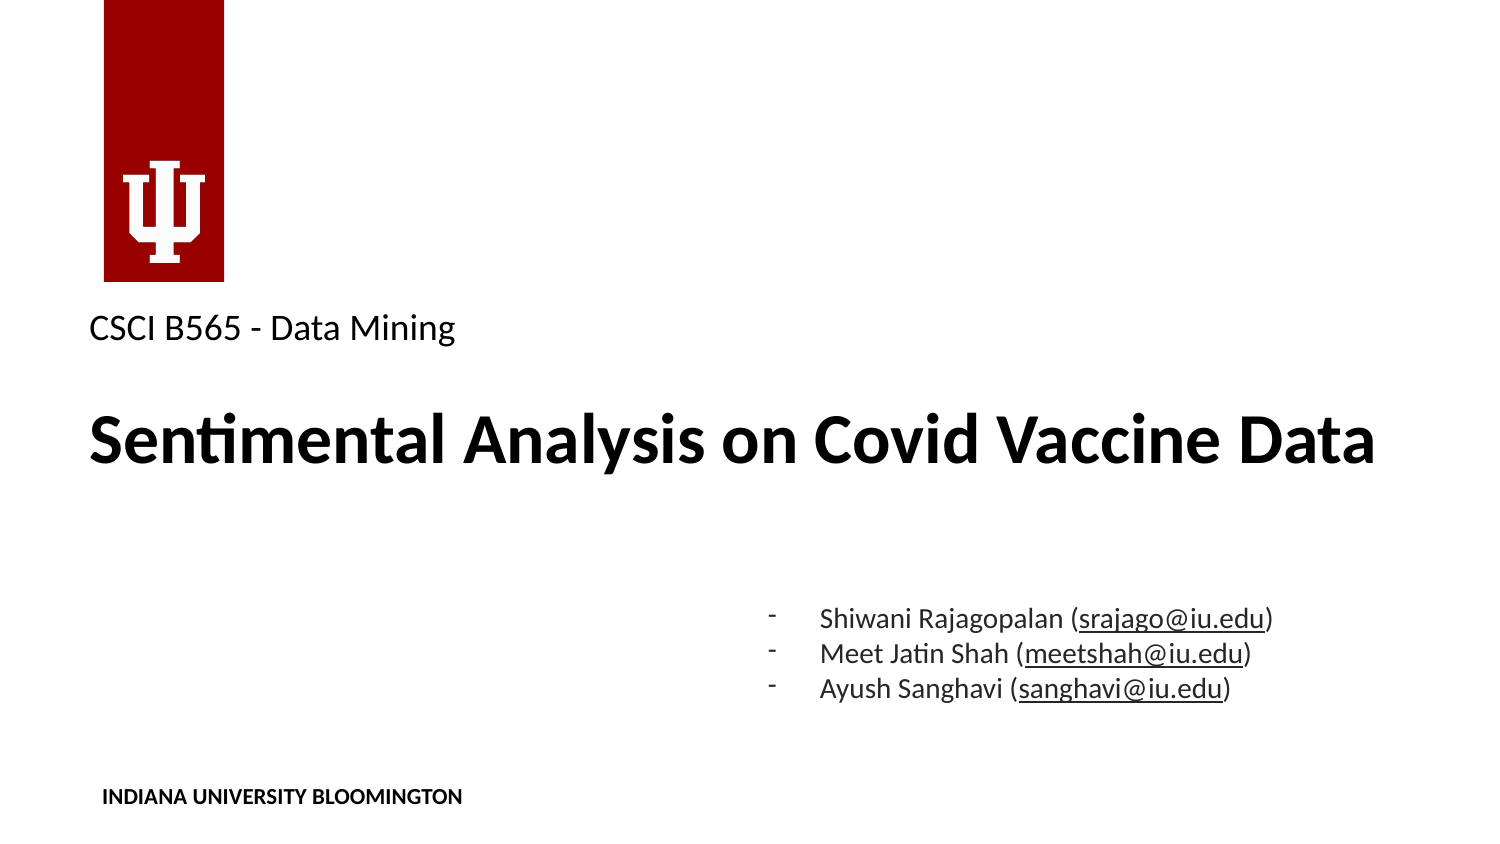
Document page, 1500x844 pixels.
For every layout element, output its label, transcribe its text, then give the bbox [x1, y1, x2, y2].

list INDIANA UNIVERSITY BLOOMINGTON [87, 772, 1356, 819]
picture [123, 160, 205, 263]
text_box Shiwani Rajagopalan (srajago@iu.edu) Meet Jatin Shah (meetshah@iu.edu) Ayush Sanghavi (sanghavi@iu.edu) [729, 584, 1413, 720]
title Sentimental Analysis on Covid Vaccine Data [74, 365, 1498, 516]
list CSCI B565 - Data Mining [74, 304, 1343, 346]
